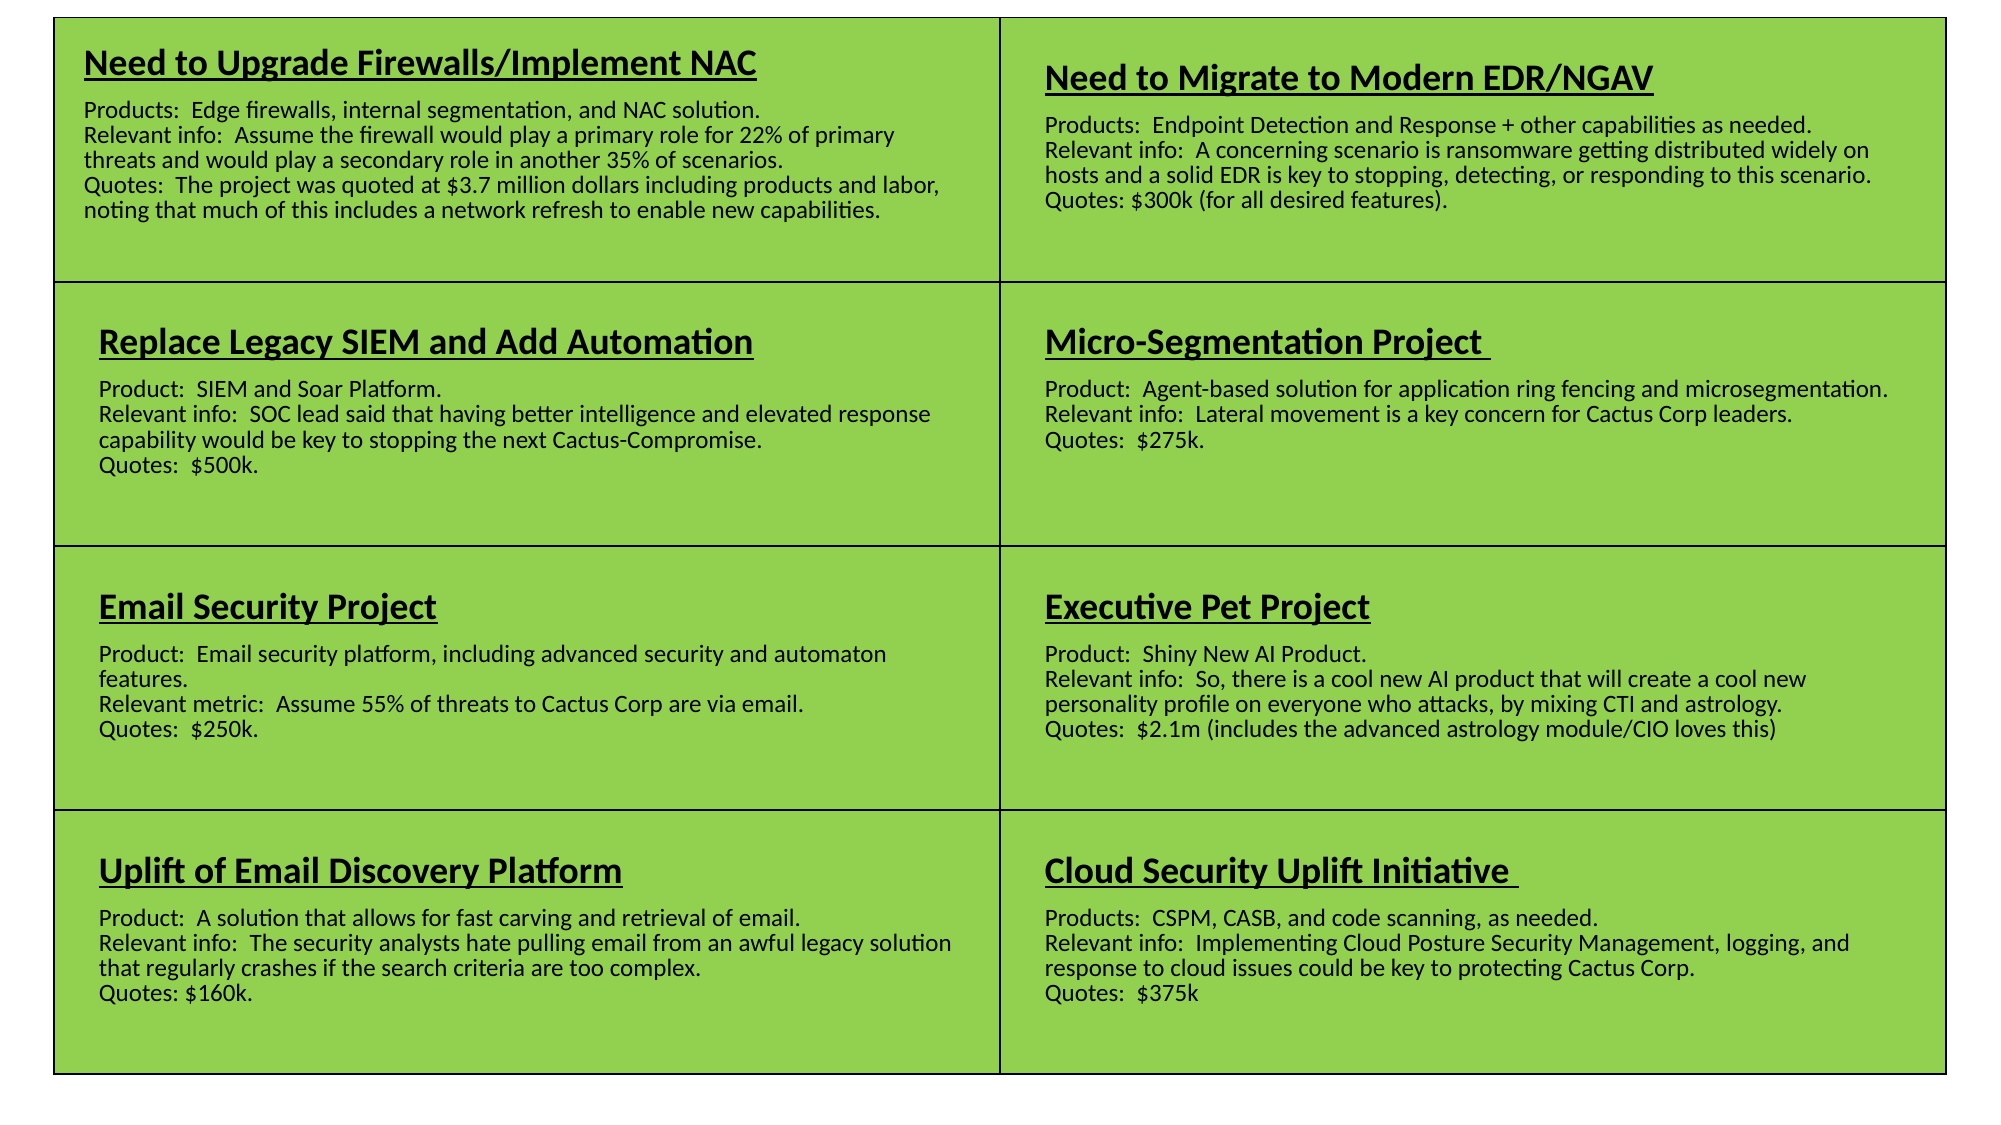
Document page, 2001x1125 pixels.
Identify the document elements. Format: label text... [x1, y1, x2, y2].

table_cell Uplift of Email Discovery Platform Product: A solution that allows for fast carving and retrieval of email. Relevant info: The security analysts hate pulling email from an awful legacy solution that regularly crashes if the search criteria are too complex. Quotes: $160k. [55, 811, 999, 1073]
table_cell Cloud Security Uplift Initiative Products: CSPM, CASB, and code scanning, as needed. Relevant info: Implementing Cloud Posture Security Management, logging, and response to cloud issues could be key to protecting Cactus Corp. Quotes: $375k [1001, 811, 1945, 1073]
table_cell Replace Legacy SIEM and Add Automation Product: SIEM and Soar Platform. Relevant info: SOC lead said that having better intelligence and elevated response capability would be key to stopping the next Cactus-Compromise. Quotes: $500k. [55, 283, 999, 545]
table_header Need to Migrate to Modern EDR/NGAV Products: Endpoint Detection and Response + other capabilities as needed. Relevant info: A concerning scenario is ransomware getting distributed widely on hosts and a solid EDR is key to stopping, detecting, or responding to this scenario. Quotes: $300k (for all desired features). [1001, 18, 1945, 281]
table_cell Email Security Project Product: Email security platform, including advanced security and automaton features. Relevant metric: Assume 55% of threats to Cactus Corp are via email. Quotes: $250k. [55, 547, 999, 809]
table_header Need to Upgrade Firewalls/Implement NAC Products: Edge firewalls, internal segmentation, and NAC solution. Relevant info: Assume the firewall would play a primary role for 22% of primary threats and would play a secondary role in another 35% of scenarios. Quotes: The project was quoted at $3.7 million dollars including products and labor, noting that much of this includes a network refresh to enable new capabilities. [55, 18, 999, 281]
table_cell Micro-Segmentation Project Product: Agent-based solution for application ring fencing and microsegmentation. Relevant info: Lateral movement is a key concern for Cactus Corp leaders. Quotes: $275k. [1001, 283, 1945, 545]
table_cell Executive Pet Project Product: Shiny New AI Product. Relevant info: So, there is a cool new AI product that will create a cool new personality profile on everyone who attacks, by mixing CTI and astrology. Quotes: $2.1m (includes the advanced astrology module/CIO loves this) [1001, 547, 1945, 809]
